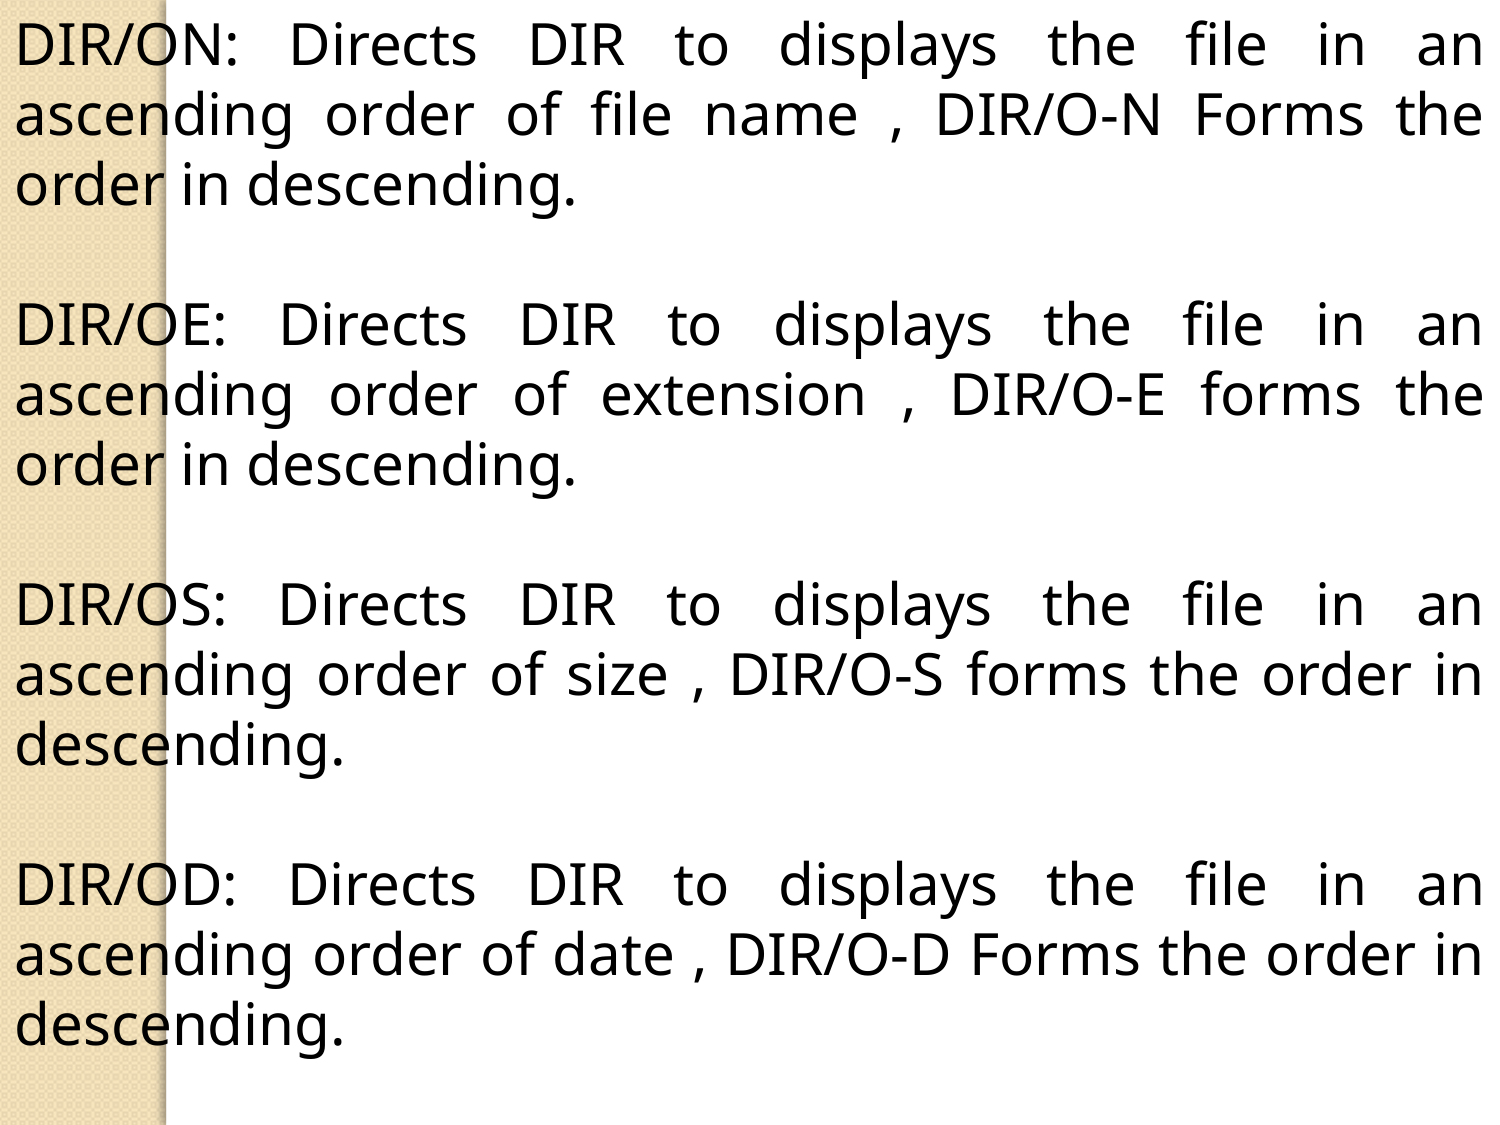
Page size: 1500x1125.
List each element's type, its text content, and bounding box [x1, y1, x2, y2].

text_box DIR/ON: Directs DIR to displays the file in an ascending order of file name , DIR/O-N Forms the order in descending. DIR/OE: Directs DIR to displays the file in an ascending order of extension , DIR/O-E forms the order in descending. DIR/OS: Directs DIR to displays the file in an ascending order of size , DIR/O-S forms the order in descending. DIR/OD: Directs DIR to displays the file in an ascending order of date , DIR/O-D Forms the order in descending. EXIT: To come out dos to windows. [0, 0, 1500, 1125]
